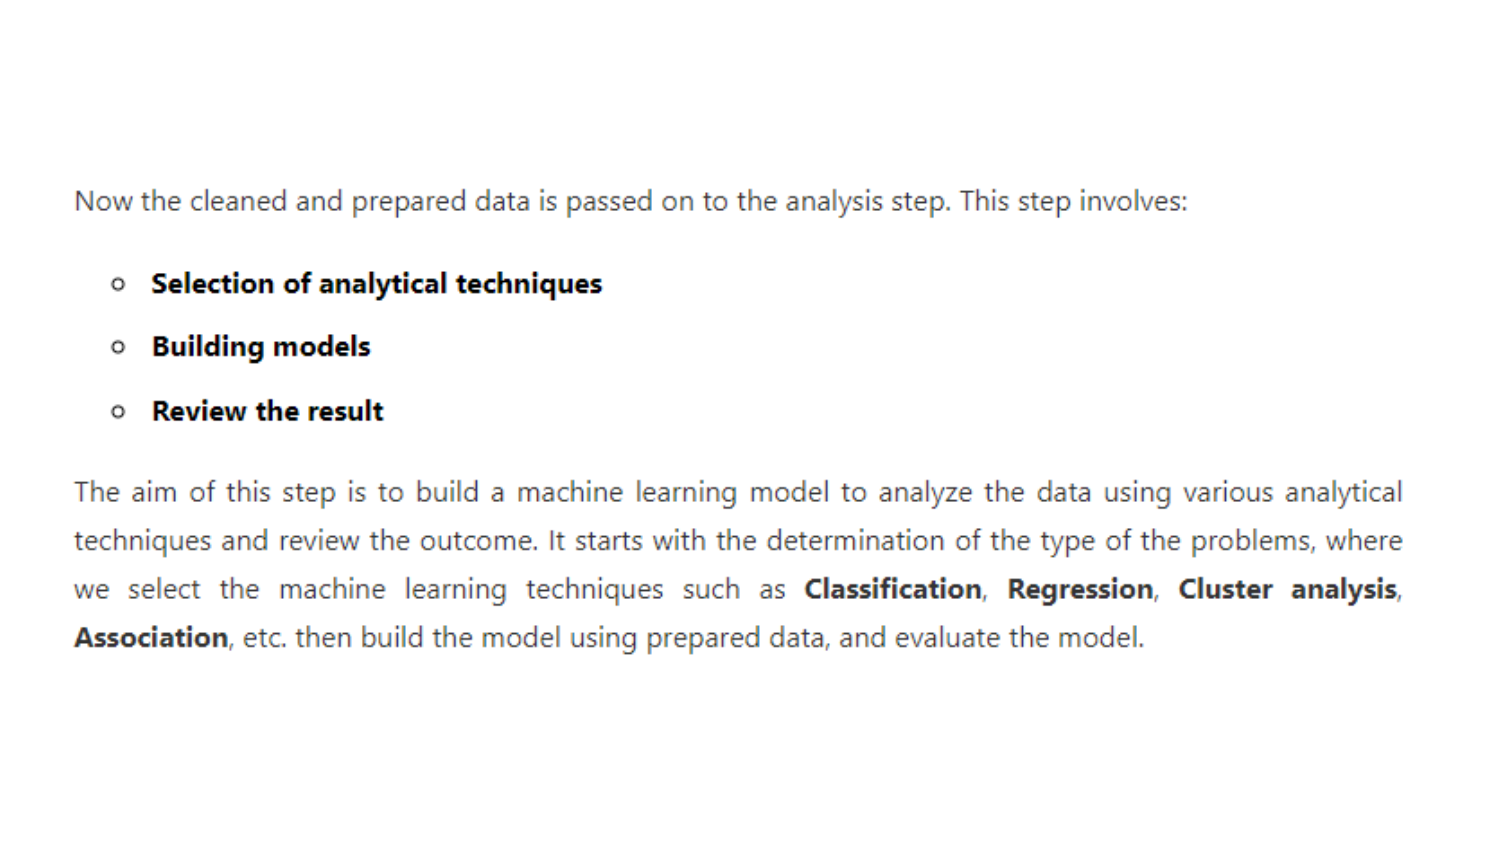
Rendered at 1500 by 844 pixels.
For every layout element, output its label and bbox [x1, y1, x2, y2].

picture [61, 174, 1419, 669]
